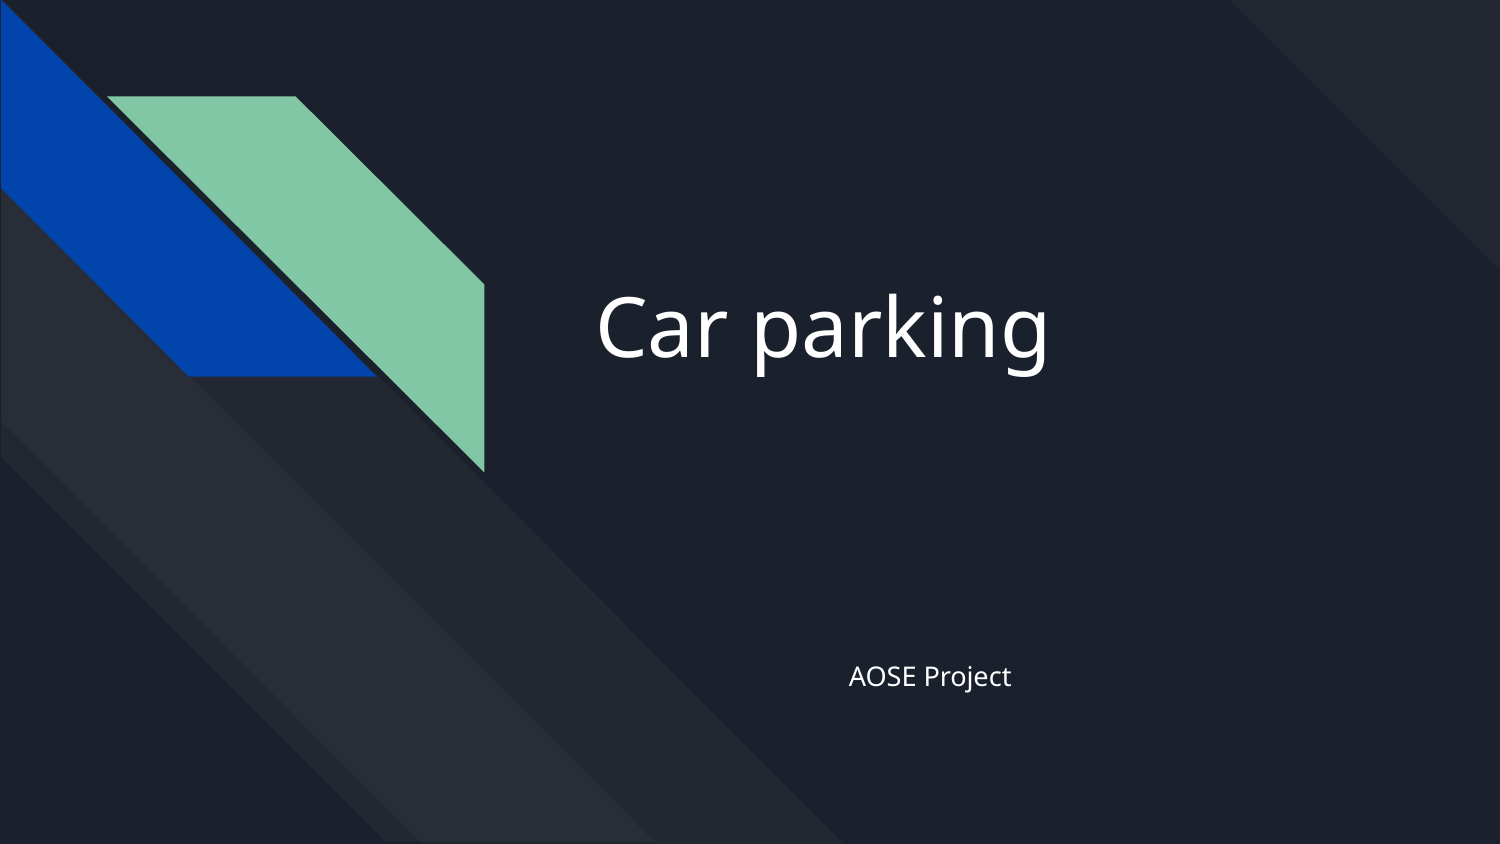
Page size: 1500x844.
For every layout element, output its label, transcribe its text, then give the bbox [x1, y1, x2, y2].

subtitle AOSE Project [833, 643, 1404, 727]
title Car parking [580, 258, 1404, 518]
